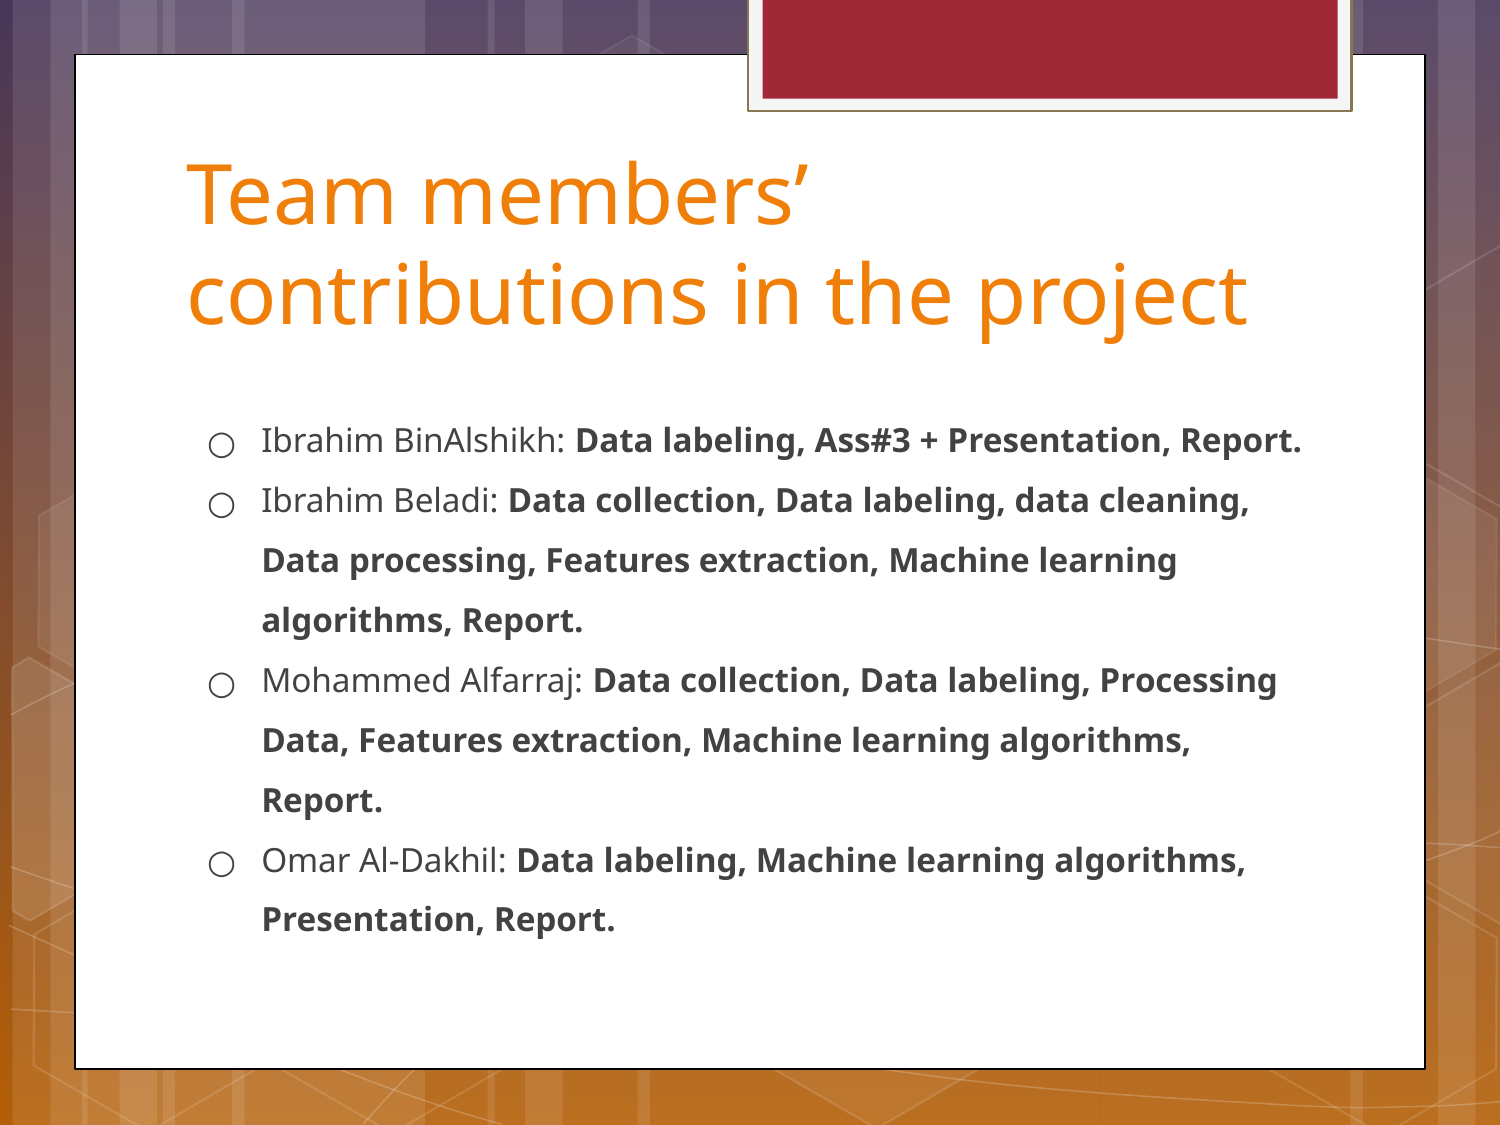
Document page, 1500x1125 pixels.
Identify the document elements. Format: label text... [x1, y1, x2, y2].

list Ibrahim BinAlshikh: Data labeling, Ass#3 + Presentation, Report. Ibrahim Beladi: Data collection, Data labeling, data cleaning, Data processing, Features extraction, Machine learning algorithms, Report. Mohammed Alfarraj: Data collection, Data labeling, Processing Data, Features extraction, Machine learning algorithms, Report. Omar Al-Dakhil: Data labeling, Machine learning algorithms, Presentation, Report. [171, 381, 1324, 957]
title Team members’ contributions in the project [171, 168, 1324, 357]
